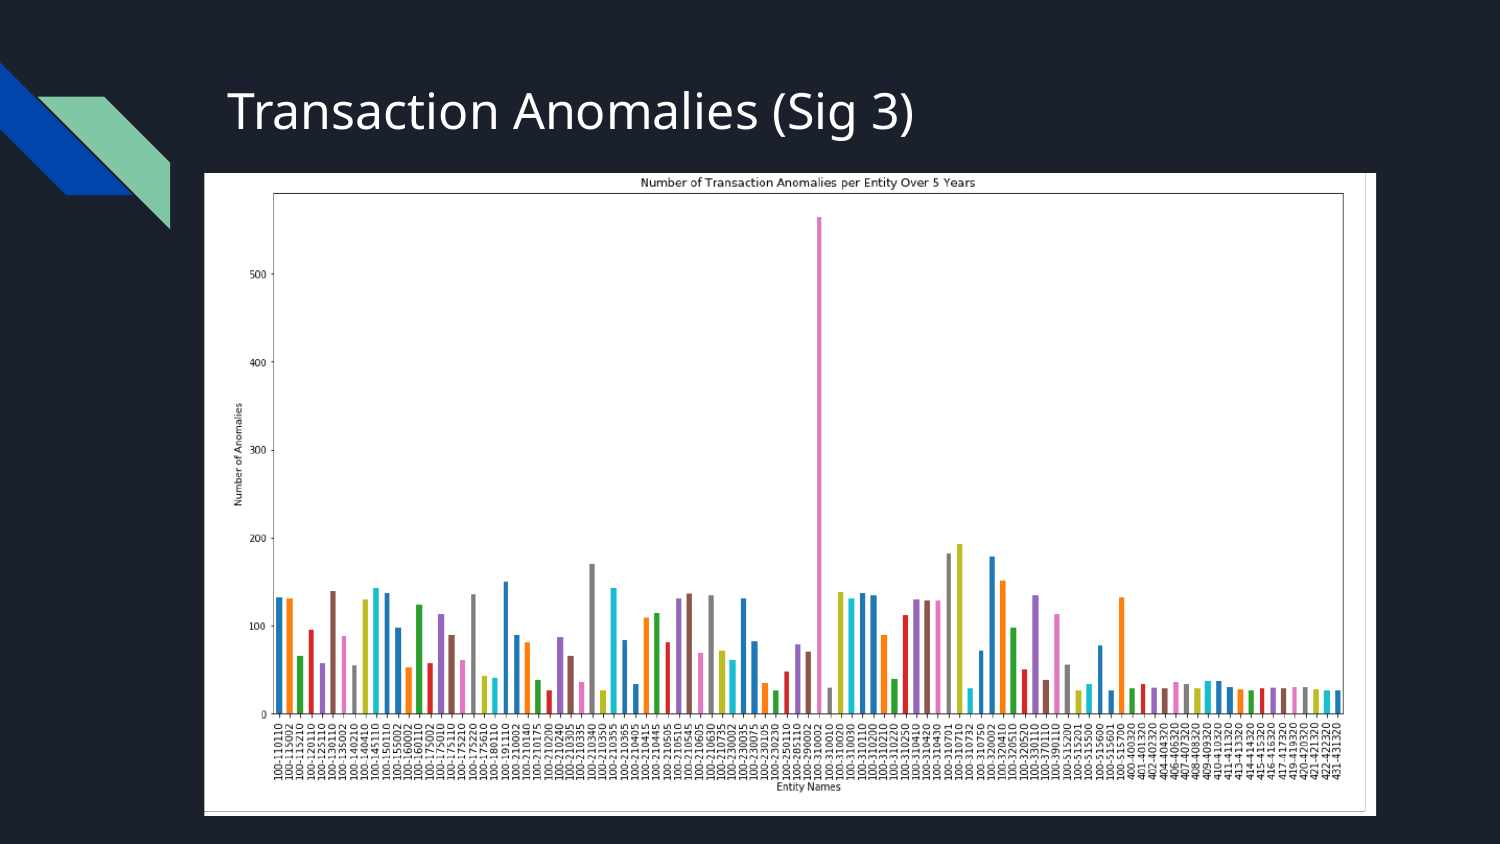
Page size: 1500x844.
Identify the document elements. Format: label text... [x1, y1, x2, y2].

picture [204, 173, 1377, 816]
title Transaction Anomalies (Sig 3) [212, 64, 1368, 172]
